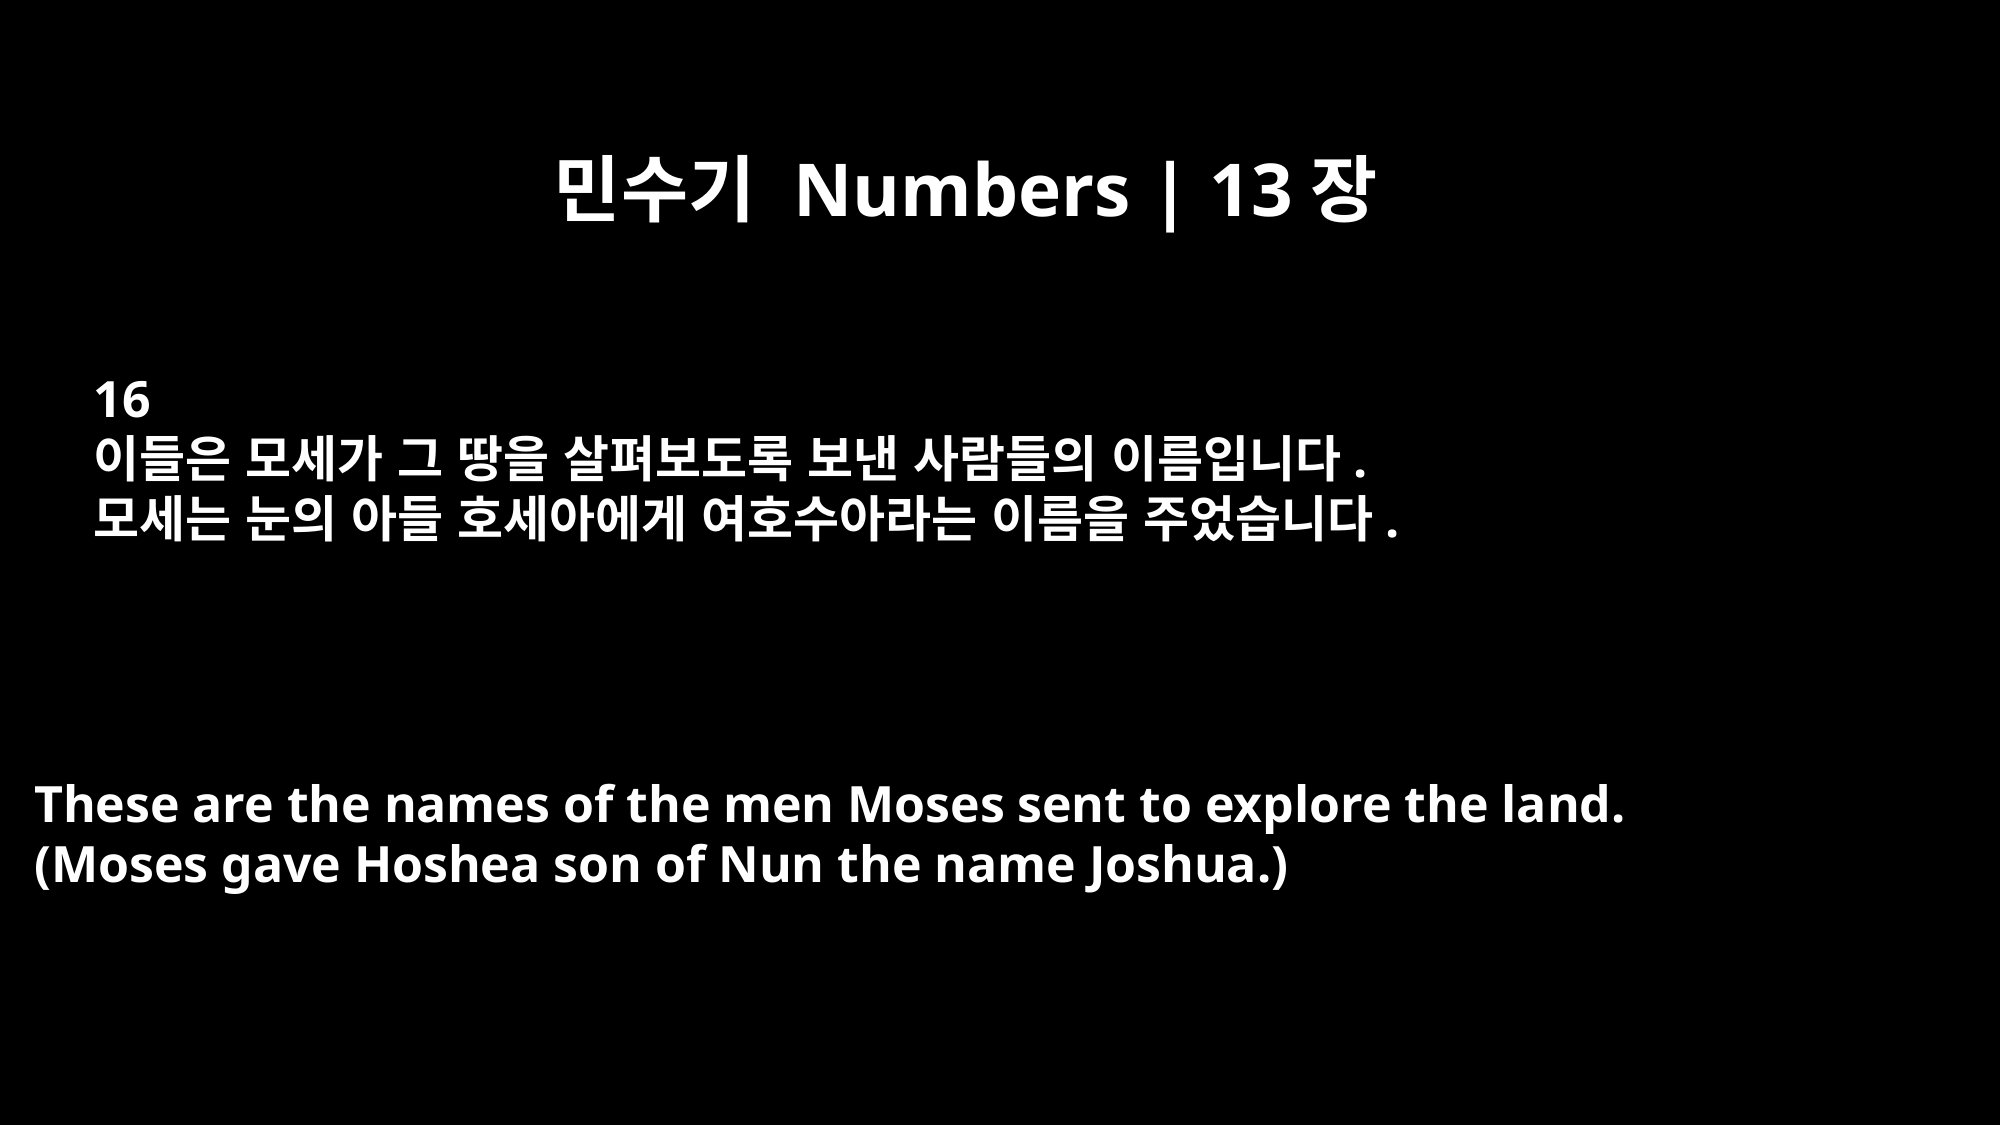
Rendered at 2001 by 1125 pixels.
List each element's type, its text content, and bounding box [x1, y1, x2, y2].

text_box These are the names of the men Moses sent to explore the land. (Moses gave Hoshea son of Nun the name Joshua.) [19, 764, 1642, 900]
text_box 16 이들은 모세가 그 땅을 살펴보도록 보낸 사람들의 이름입니다. 모세는 눈의 아들 호세아에게 여호수아라는 이름을 주었습니다. [78, 359, 1415, 555]
text_box 민수기 Numbers | 13장 [538, 136, 1393, 239]
